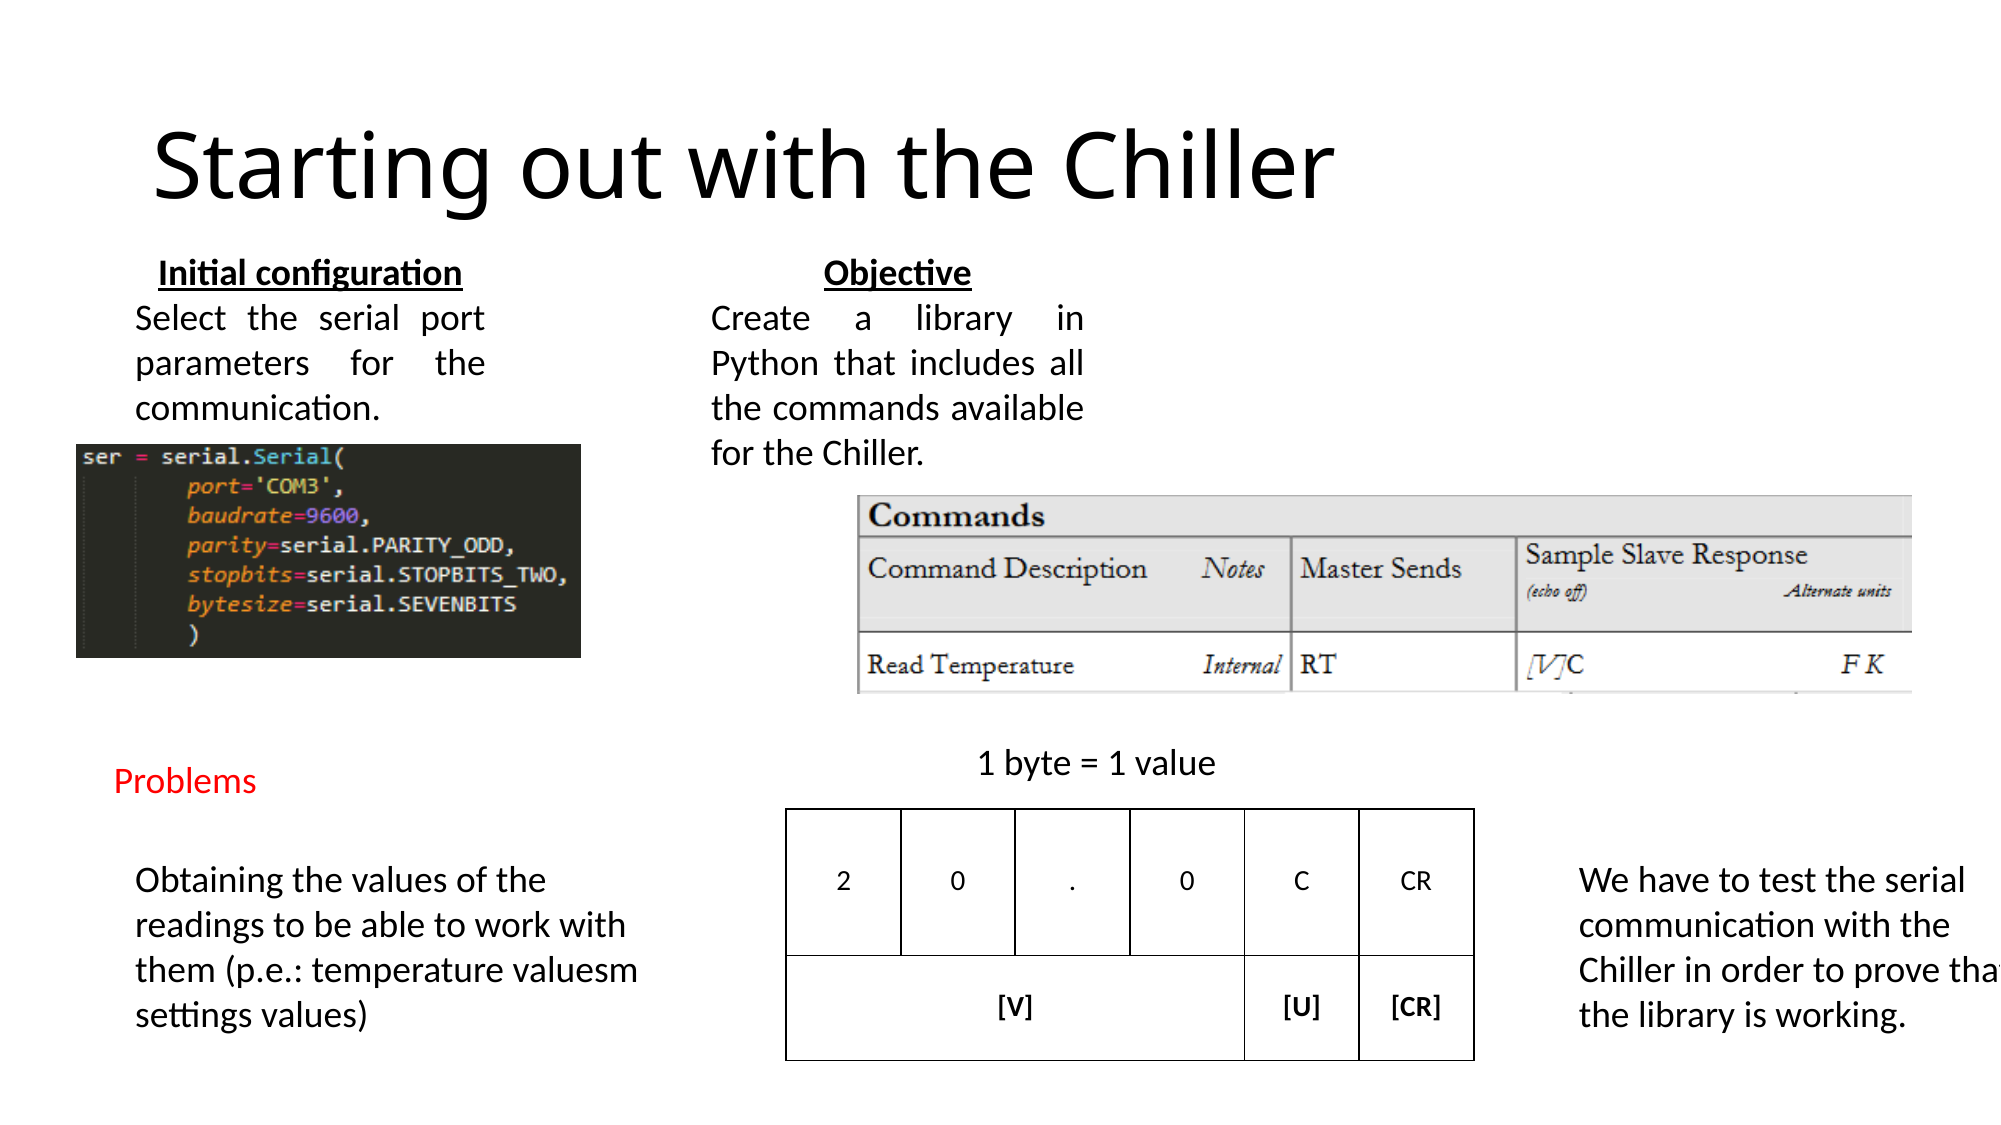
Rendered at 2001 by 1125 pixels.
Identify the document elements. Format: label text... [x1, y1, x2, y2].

text_box Problems [99, 748, 697, 809]
table_header C [1245, 810, 1358, 955]
text_box Initial configuration Select the serial port parameters for the communication. [120, 240, 501, 436]
table_cell [V] [787, 956, 1244, 1060]
table_header . [1016, 810, 1129, 955]
picture [76, 444, 581, 658]
text_box Objective Create a library in Python that includes all the commands available for the Chiller. [696, 240, 1100, 481]
picture [857, 495, 1912, 694]
text_box 1 byte = 1 value [961, 731, 1247, 791]
table_header 0 [1131, 810, 1244, 955]
table_cell [U] [1245, 956, 1358, 1060]
title Starting out with the Chiller [137, 59, 1863, 278]
text_box Obtaining the values of the readings to be able to work with them (p.e.: temperature valuesm settings values) [120, 847, 697, 1042]
table_header CR [1360, 810, 1473, 955]
table_cell [CR] [1360, 956, 1473, 1060]
table_header 0 [902, 810, 1014, 955]
table_header 2 [787, 810, 900, 955]
text_box We have to test the serial communication with the Chiller in order to prove that the library is working. [1563, 847, 2000, 1042]
